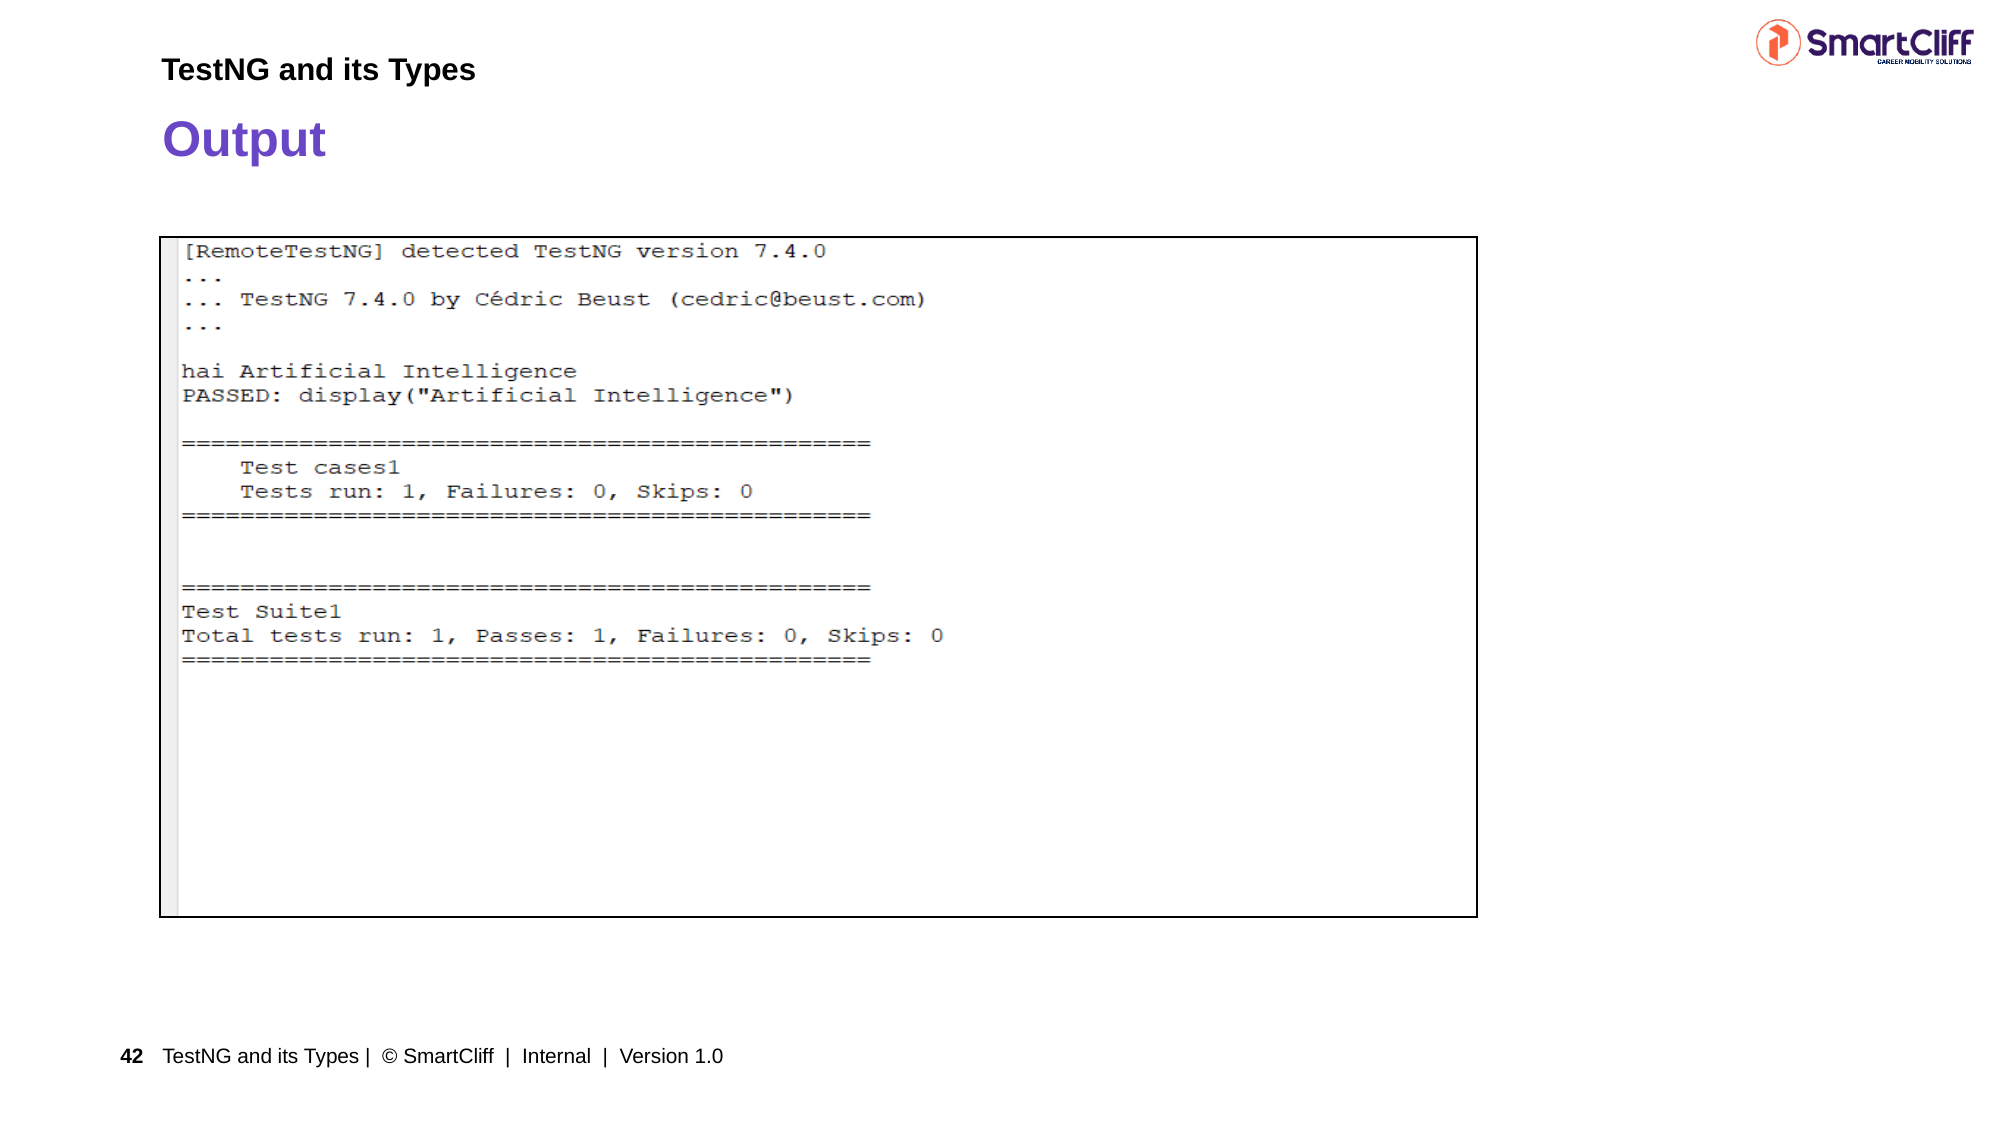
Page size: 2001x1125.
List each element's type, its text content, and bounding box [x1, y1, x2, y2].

slide_number 42 [63, 1032, 162, 1079]
list TestNG and its Types [161, 48, 1953, 110]
picture [1750, 13, 1980, 73]
picture [161, 237, 1476, 916]
title Output [162, 105, 1954, 169]
footer TestNG and its Types | © SmartCliff | Internal | Version 1.0 [162, 1032, 1567, 1079]
